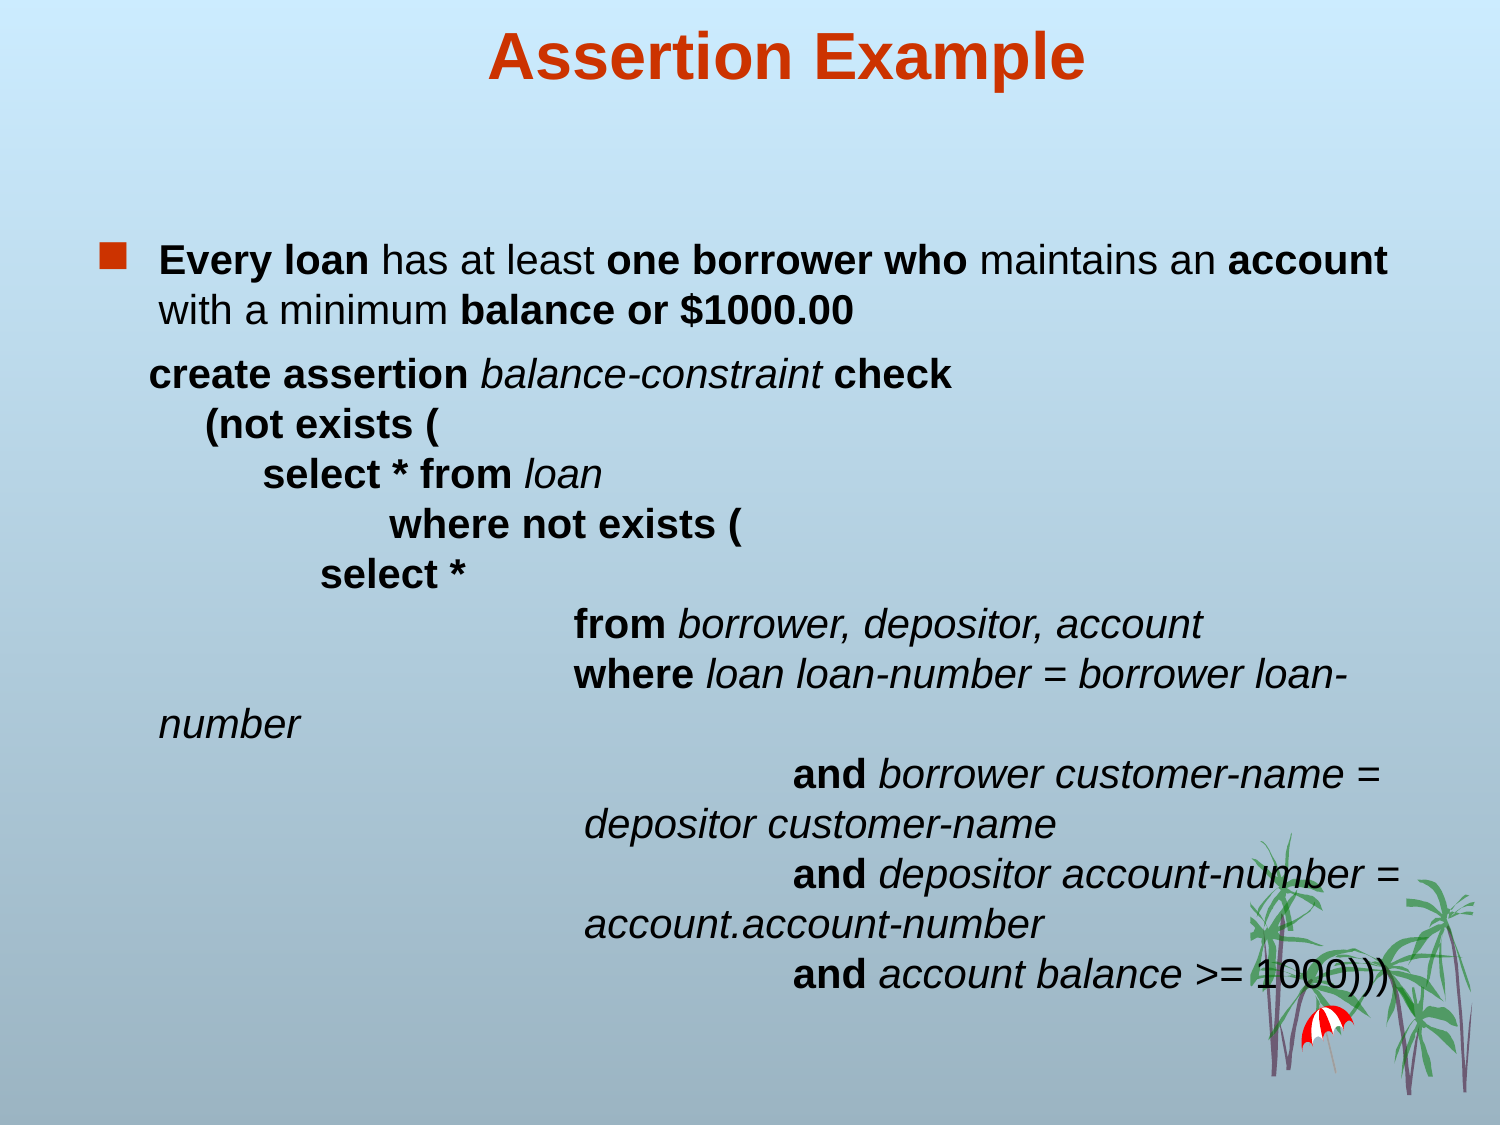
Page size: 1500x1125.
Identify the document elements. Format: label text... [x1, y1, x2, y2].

list Every loan has at least one borrower who maintains an account with a minimum balance or $1000.00 create assertion balance-constraint check (not exists ( select * from loan where not exists ( select * from borrower, depositor, account where loan loan-number = borrower loan-number and borrower customer-name = depositor customer-name and depositor account-number = account.account-number and account balance >= 1000))) [87, 224, 1450, 1000]
title Assertion Example [124, 0, 1451, 101]
